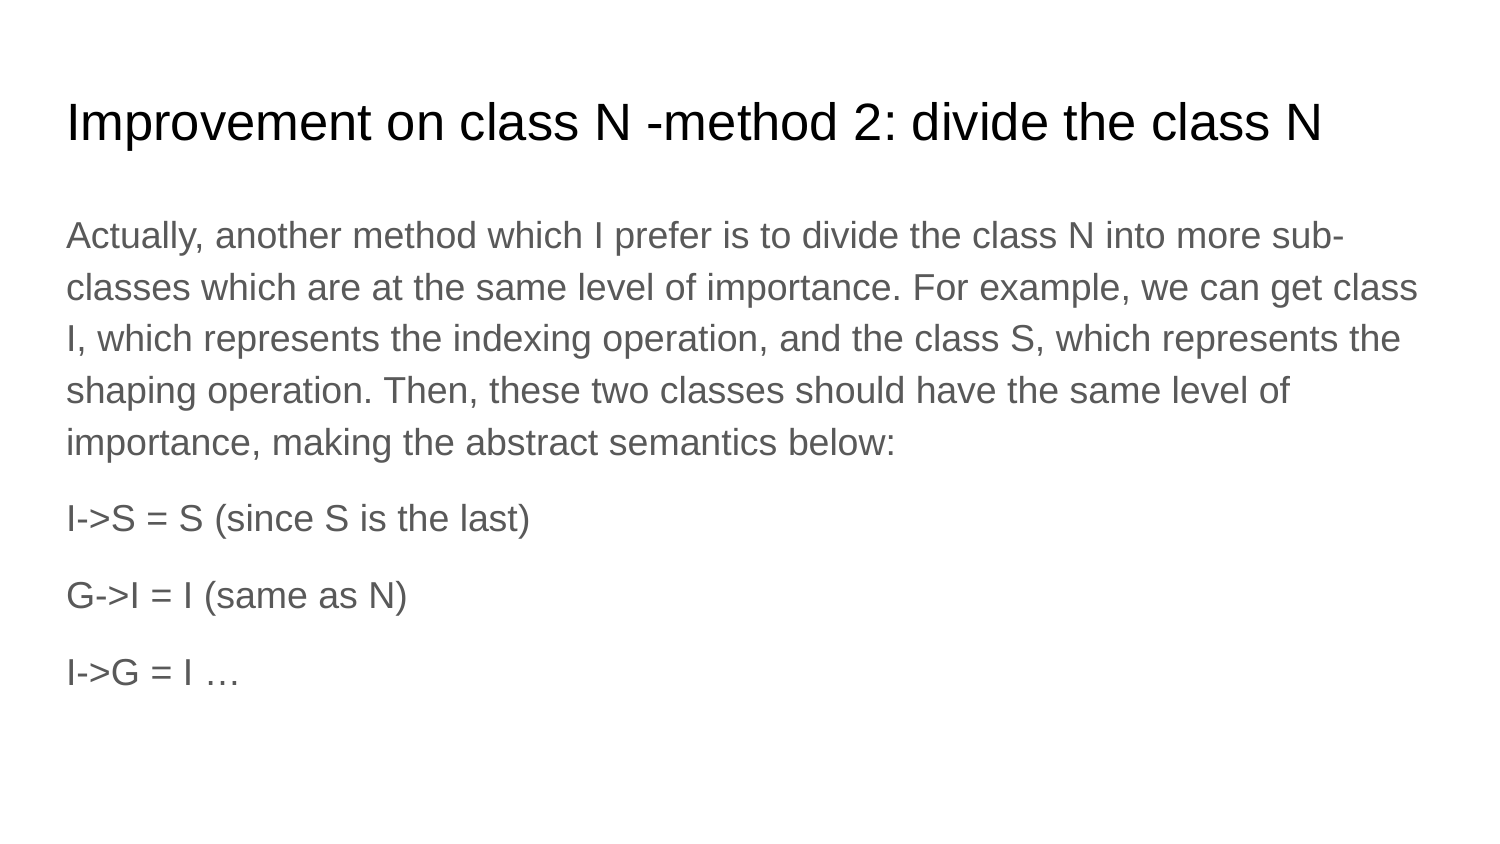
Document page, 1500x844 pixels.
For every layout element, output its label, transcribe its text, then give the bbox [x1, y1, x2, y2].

title Improvement on class N -method 2: divide the class N [51, 72, 1449, 167]
list Actually, another method which I prefer is to divide the class N into more sub-classes which are at the same level of importance. For example, we can get class I, which represents the indexing operation, and the class S, which represents the shaping operation. Then, these two classes should have the same level of importance, making the abstract semantics below: I->S = S (since S is the last) G->I = I (same as N) I->G = I … [51, 189, 1449, 750]
